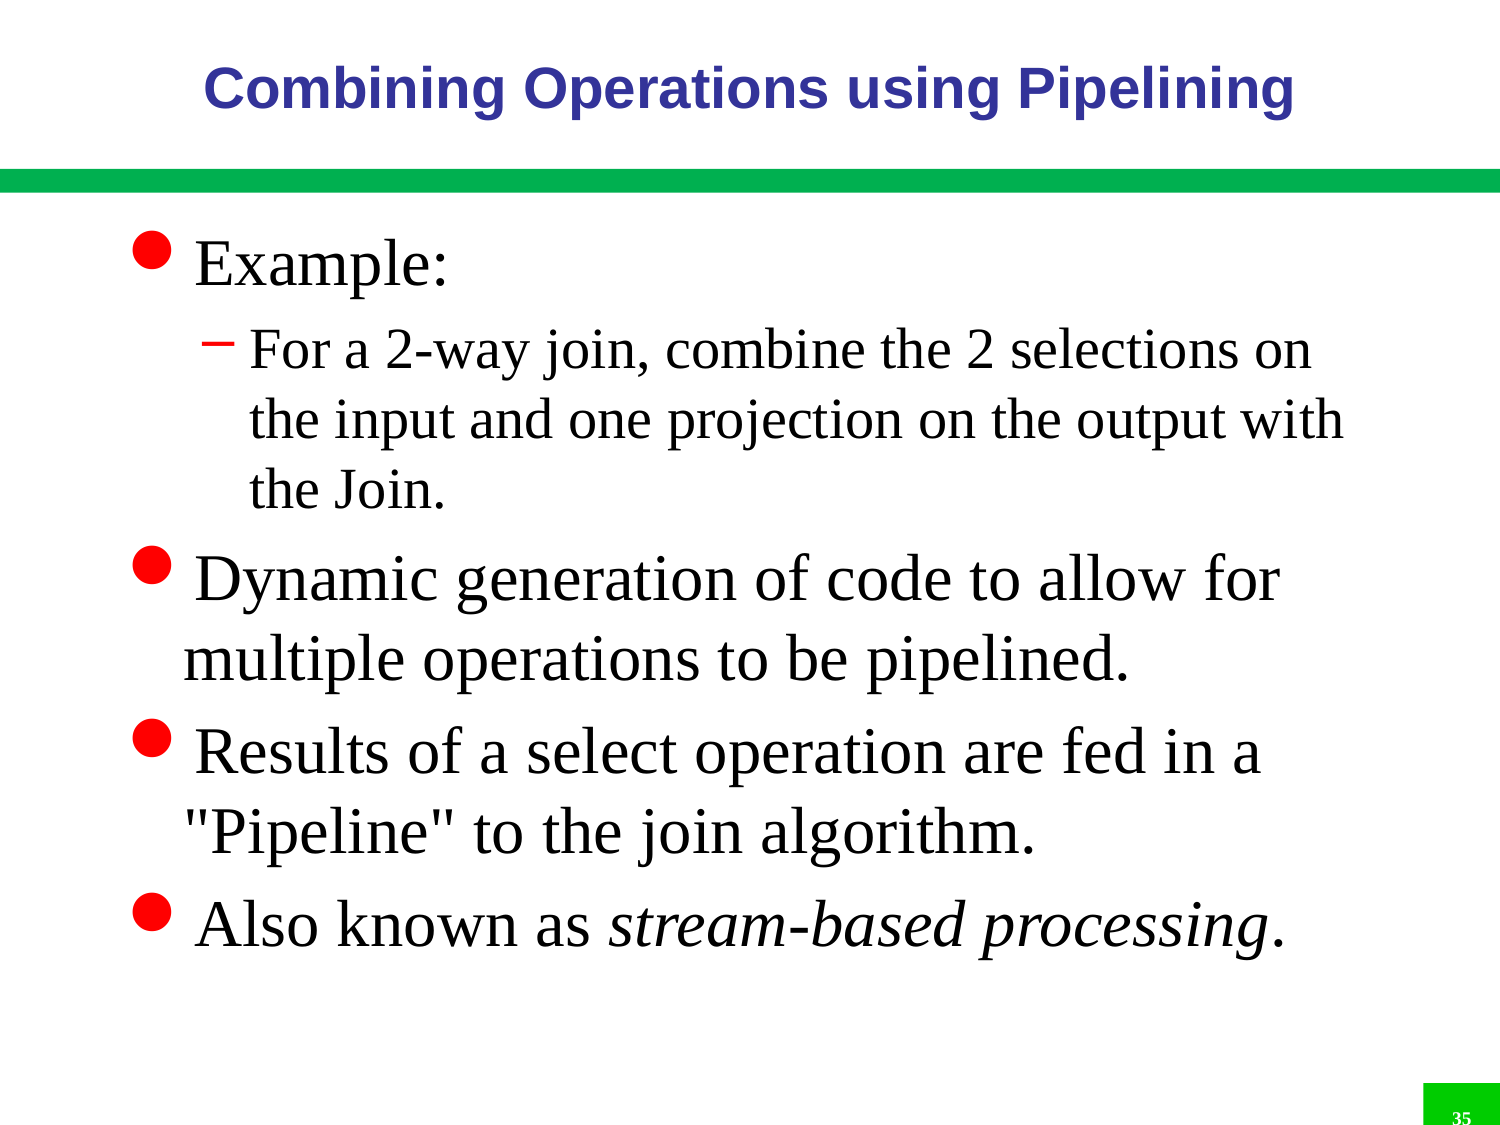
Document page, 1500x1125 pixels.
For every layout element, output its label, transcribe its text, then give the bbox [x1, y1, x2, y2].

slide_number 35 [1423, 1083, 1500, 1125]
list Example: For a 2-way join, combine the 2 selections on the input and one projection on the output with the Join. Dynamic generation of code to allow for multiple operations to be pipelined. Results of a select operation are fed in a "Pipeline" to the join algorithm. Also known as stream-based processing. [112, 211, 1388, 1000]
title Combining Operations using Pipelining [112, 35, 1388, 135]
